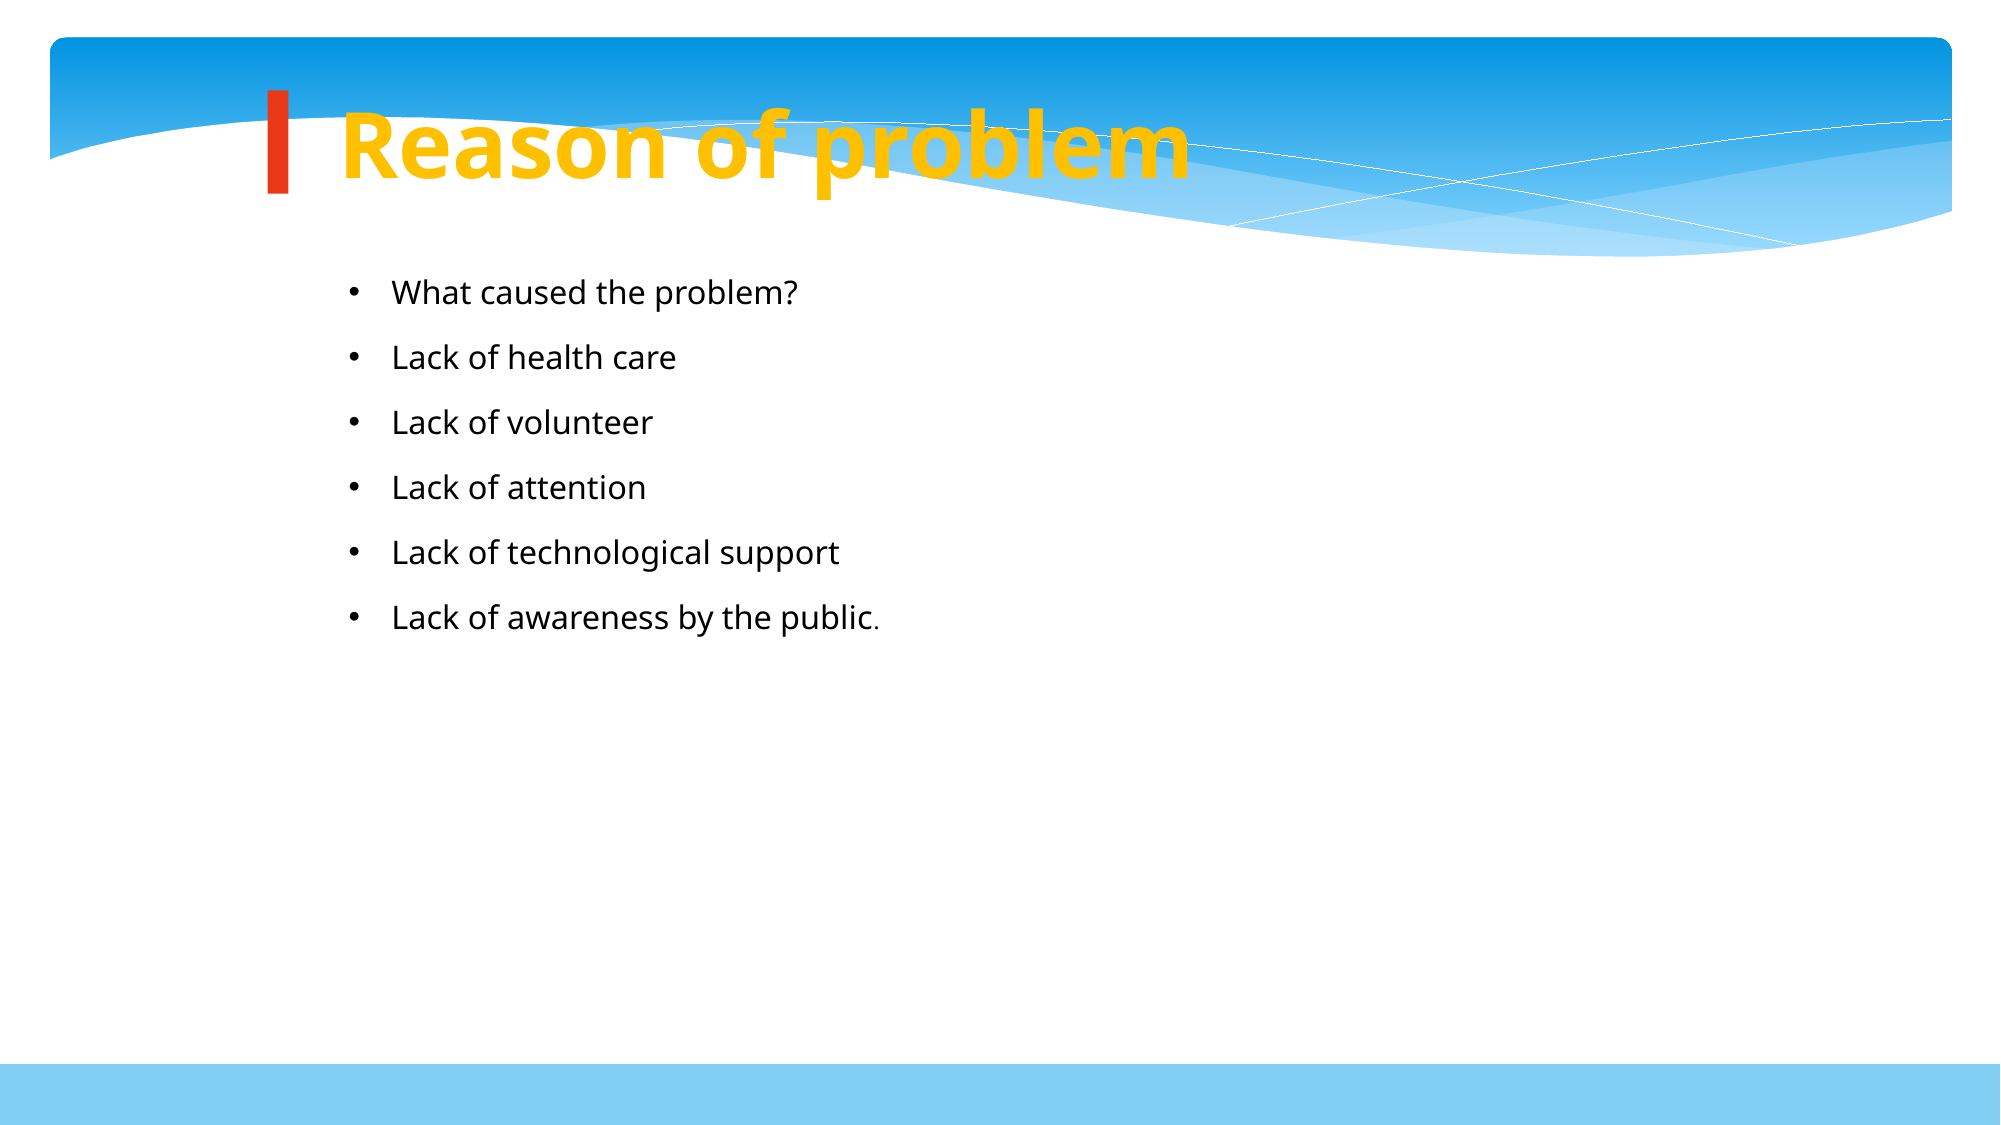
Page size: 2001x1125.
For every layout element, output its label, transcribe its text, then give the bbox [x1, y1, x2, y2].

text_box [266, 89, 290, 195]
text_box Reason of problem [323, 60, 1674, 224]
text_box What caused the problem? Lack of health care Lack of volunteer Lack of attention Lack of technological support Lack of awareness by the public. [333, 245, 1684, 646]
text_box [0, 1063, 2000, 1125]
